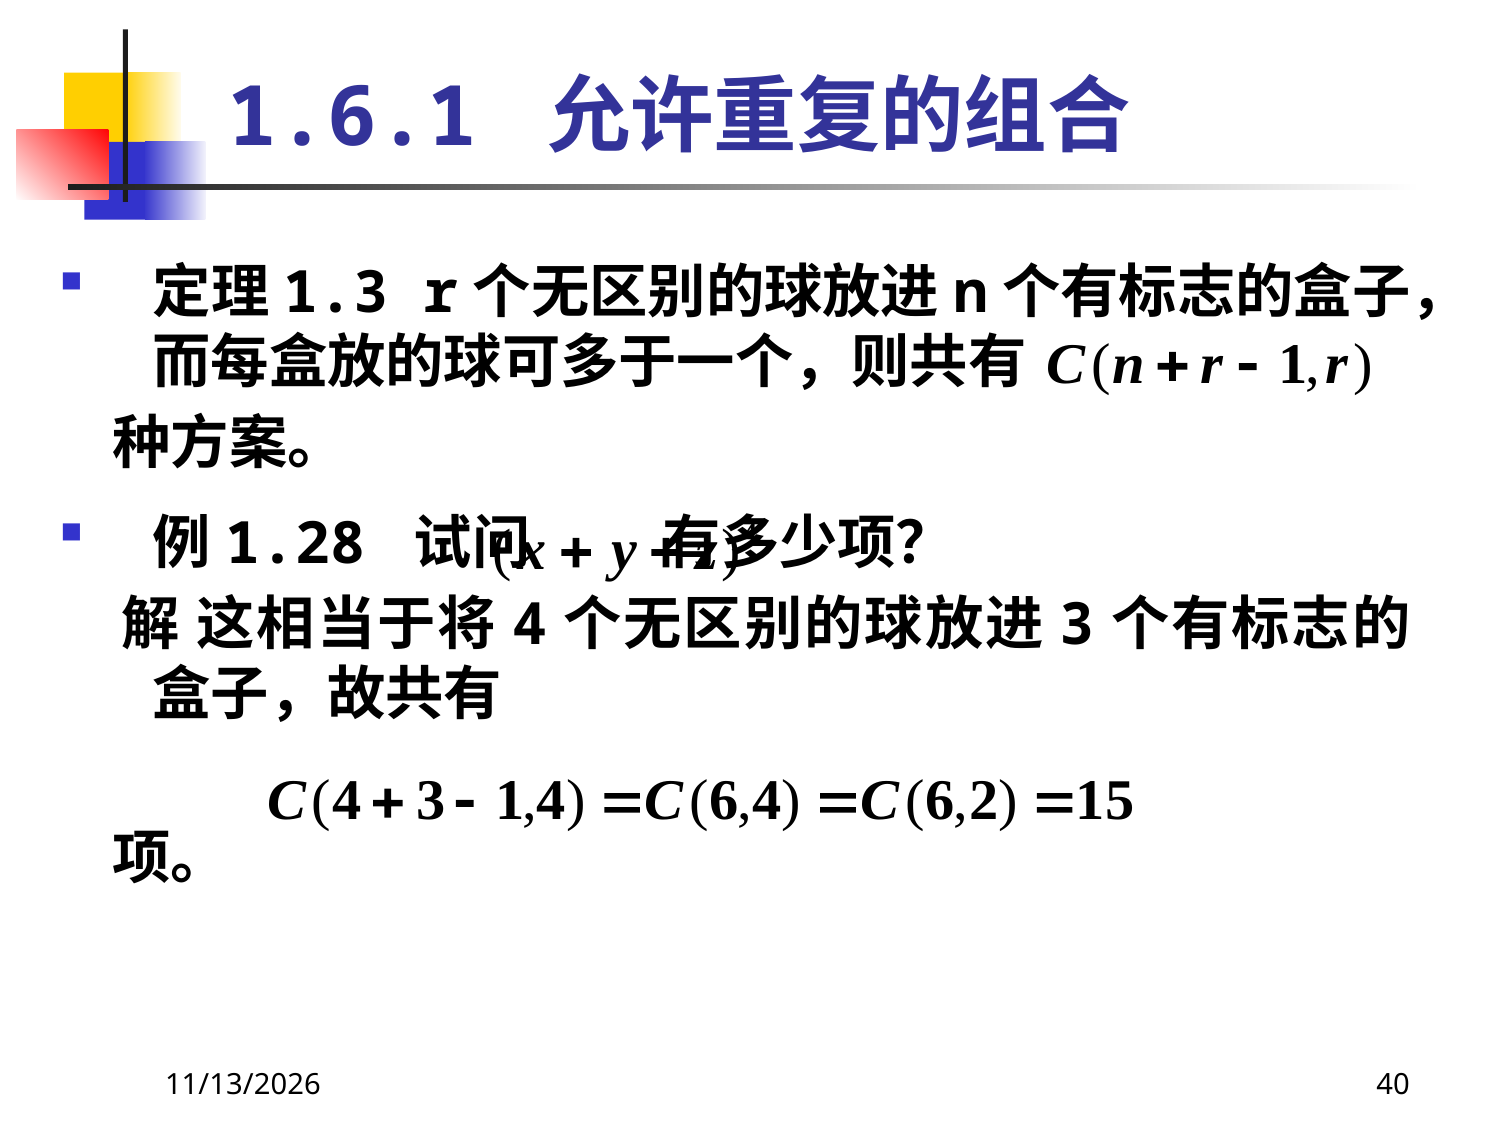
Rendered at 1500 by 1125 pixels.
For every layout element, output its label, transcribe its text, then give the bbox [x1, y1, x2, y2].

list 定理1.3 r个无区别的球放进n个有标志的盒子，而每盒放的球可多于一个，则共有 种方案。 例1.28 试问 有多少项？ 解 这相当于将4个无区别的球放进3个有标志的盒子，故共有 项。 [43, 246, 1426, 1013]
slide_number 40 [1112, 1037, 1425, 1113]
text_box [265, 774, 1136, 839]
title 1.6.1 允许重复的组合 [212, 24, 1261, 170]
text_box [490, 515, 762, 589]
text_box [1045, 337, 1376, 402]
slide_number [150, 1037, 463, 1113]
